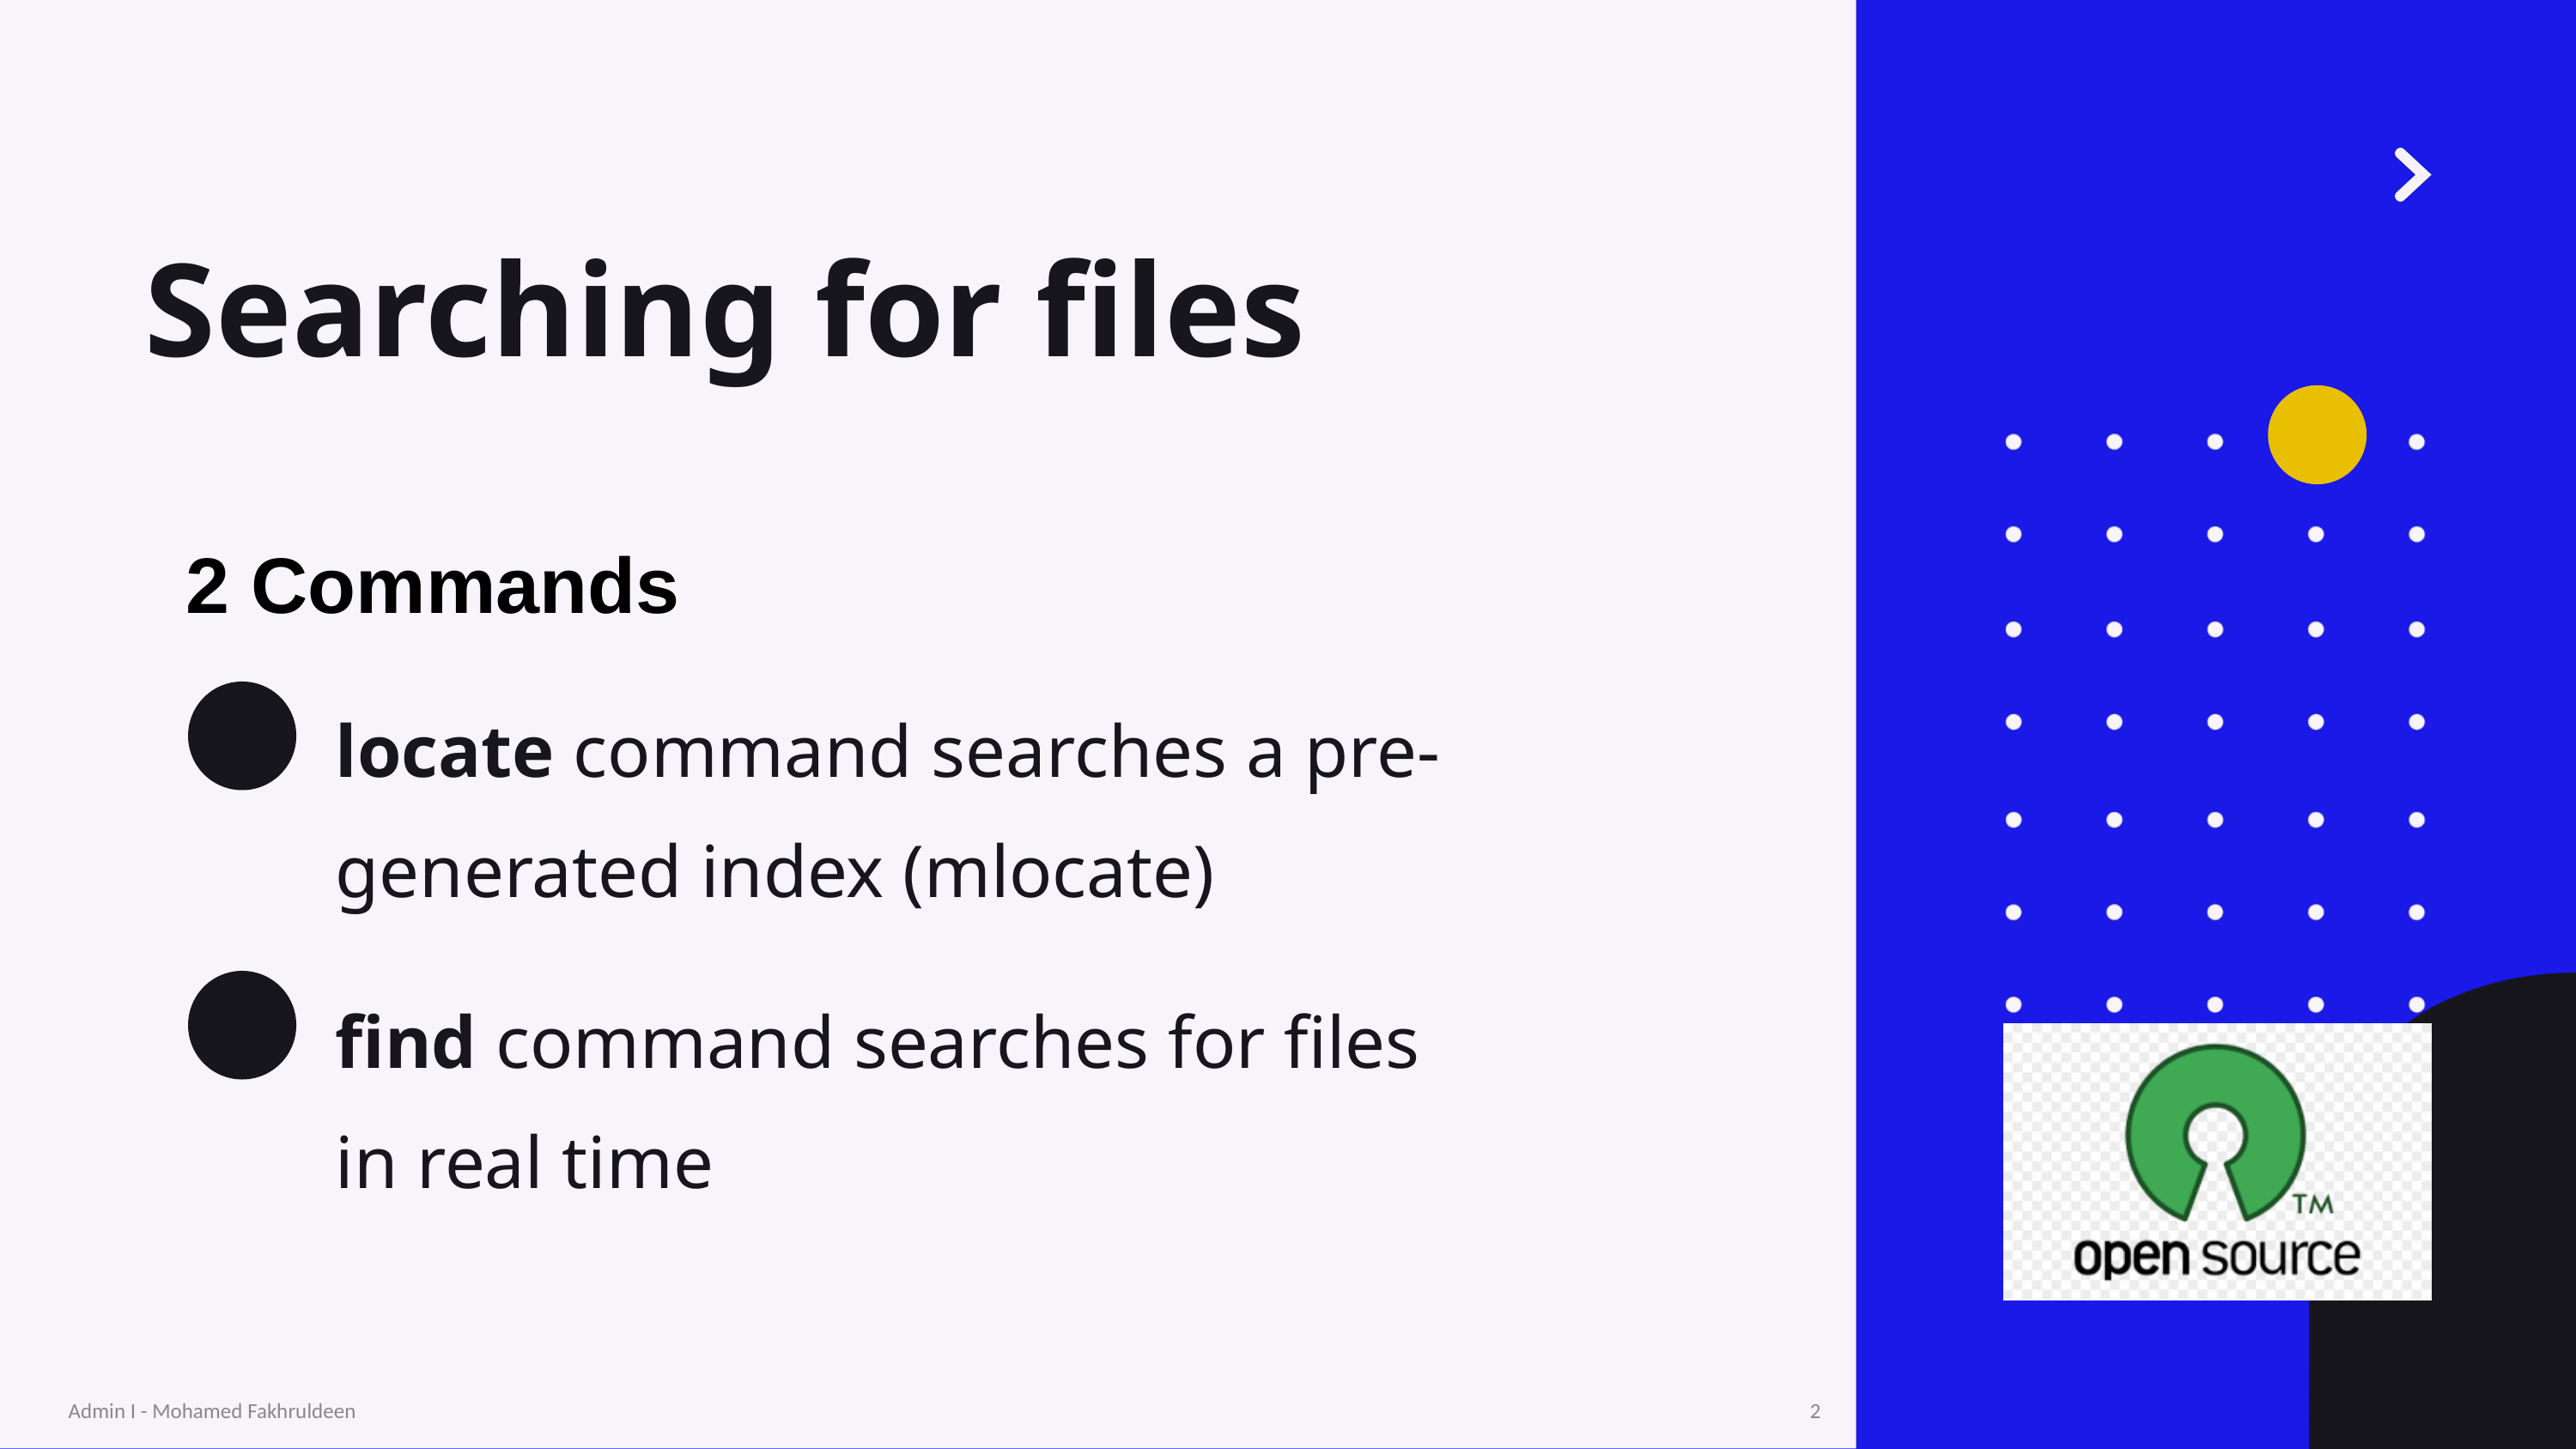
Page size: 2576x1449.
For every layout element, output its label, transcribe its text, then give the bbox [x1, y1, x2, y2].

text_box [0, 0, 1856, 1449]
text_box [187, 678, 297, 793]
footer Admin I - Mohamed Fakhruldeen [8, 1384, 416, 1435]
text_box find command searches for files in real time [335, 962, 1423, 1203]
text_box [187, 967, 297, 1082]
picture [1995, 898, 2576, 1449]
text_box 2 Commands [185, 516, 1637, 630]
text_box Searching for files [144, 197, 1702, 383]
slide_number 2 [1533, 1384, 1834, 1435]
picture [2394, 148, 2432, 202]
text_box locate command searches a pre-generated index (mlocate) [335, 671, 1480, 912]
picture [1995, 427, 2432, 834]
text_box [2269, 385, 2366, 426]
